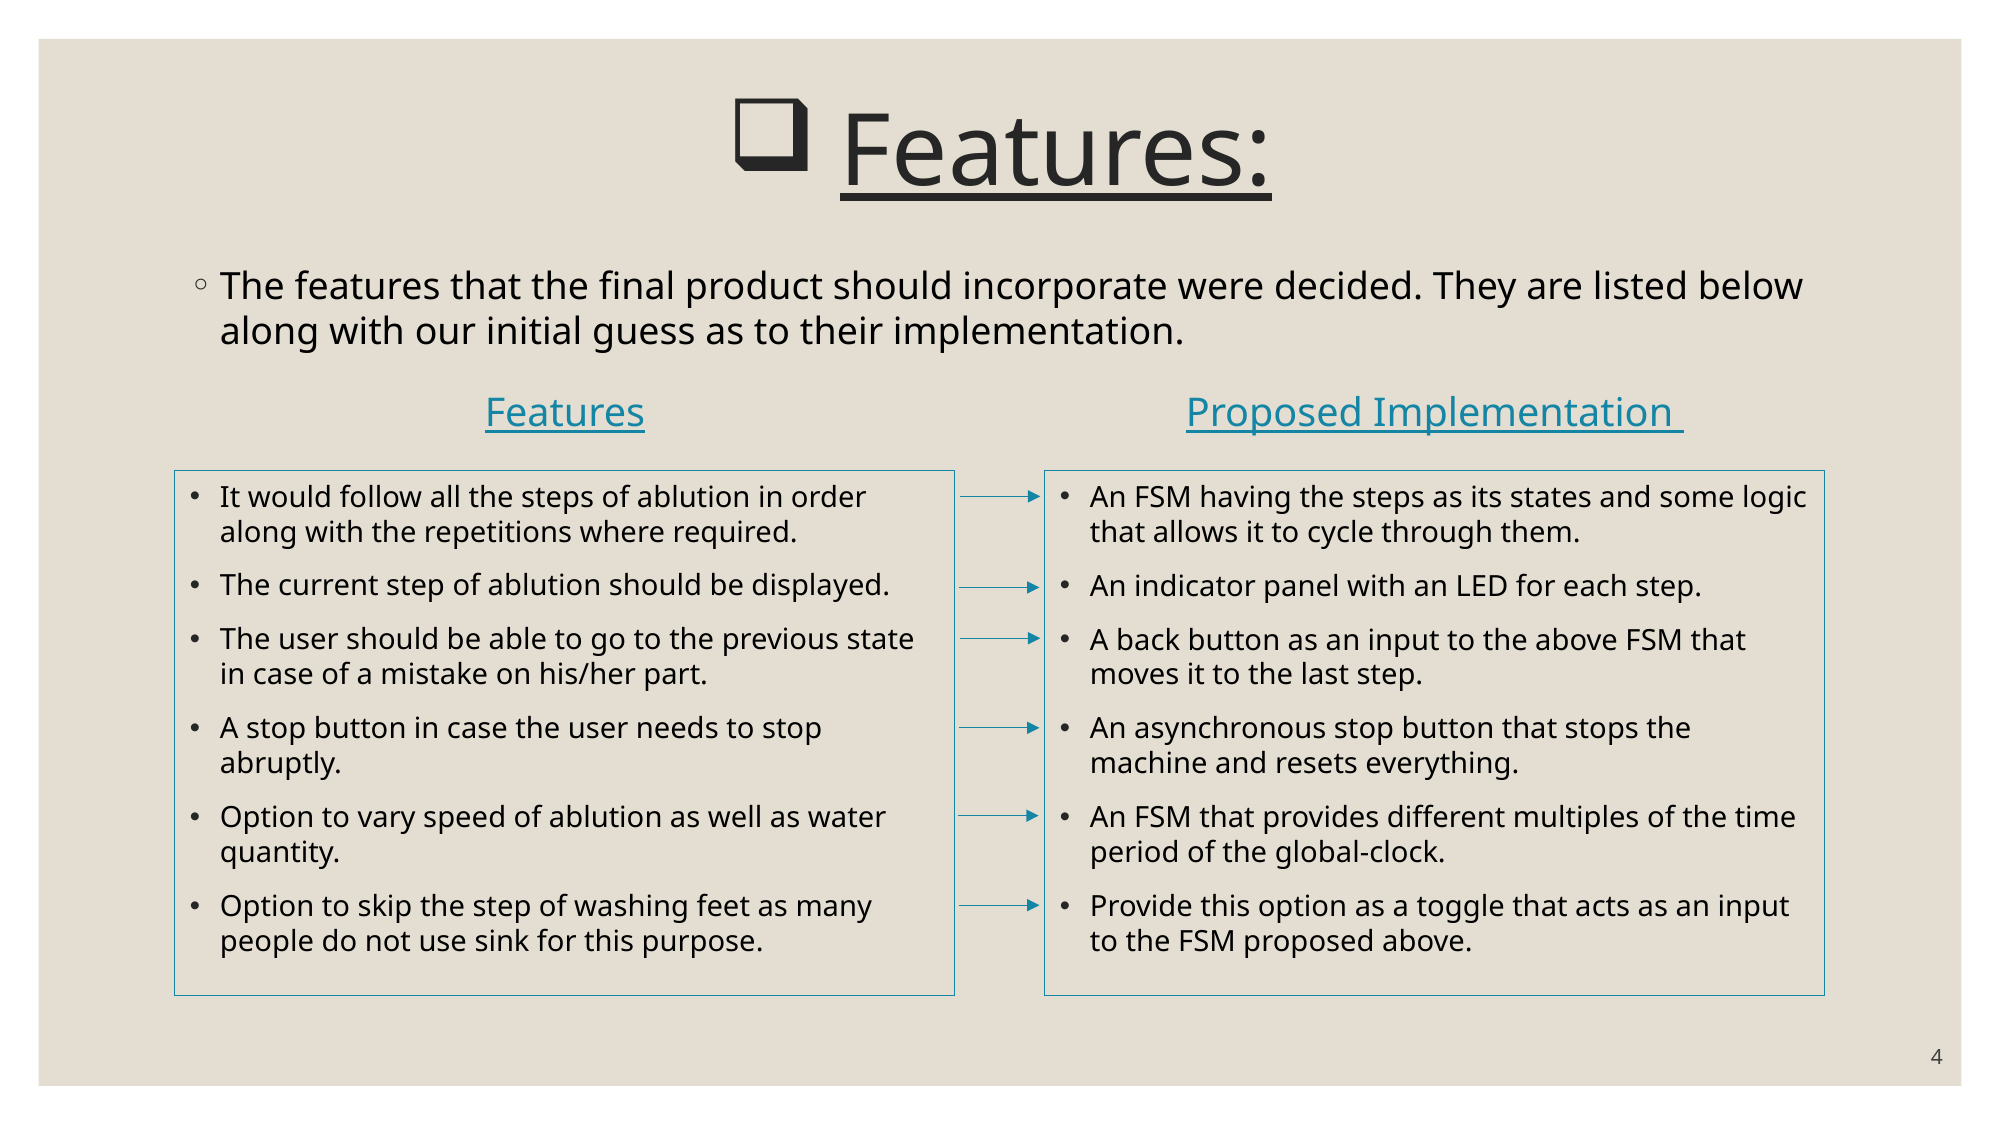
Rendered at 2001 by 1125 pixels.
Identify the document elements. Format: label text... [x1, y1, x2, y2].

slide_number 4 [1717, 1034, 1958, 1080]
title Features: [174, 40, 1825, 254]
list Features [174, 384, 955, 464]
text_box The features that the final product should incorporate were decided. They are listed below along with our initial guess as to their implementation. [174, 254, 1916, 384]
list Proposed Implementation [1044, 384, 1825, 464]
list An FSM having the steps as its states and some logic that allows it to cycle through them. An indicator panel with an LED for each step. A back button as an input to the above FSM that moves it to the last step. An asynchronous stop button that stops the machine and resets everything. An FSM that provides different multiples of the time period of the global-clock. Provide this option as a toggle that acts as an input to the FSM proposed above. [1044, 470, 1825, 996]
list It would follow all the steps of ablution in order along with the repetitions where required. The current step of ablution should be displayed. The user should be able to go to the previous state in case of a mistake on his/her part. A stop button in case the user needs to stop abruptly. Option to vary speed of ablution as well as water quantity. Option to skip the step of washing feet as many people do not use sink for this purpose. [174, 470, 955, 996]
